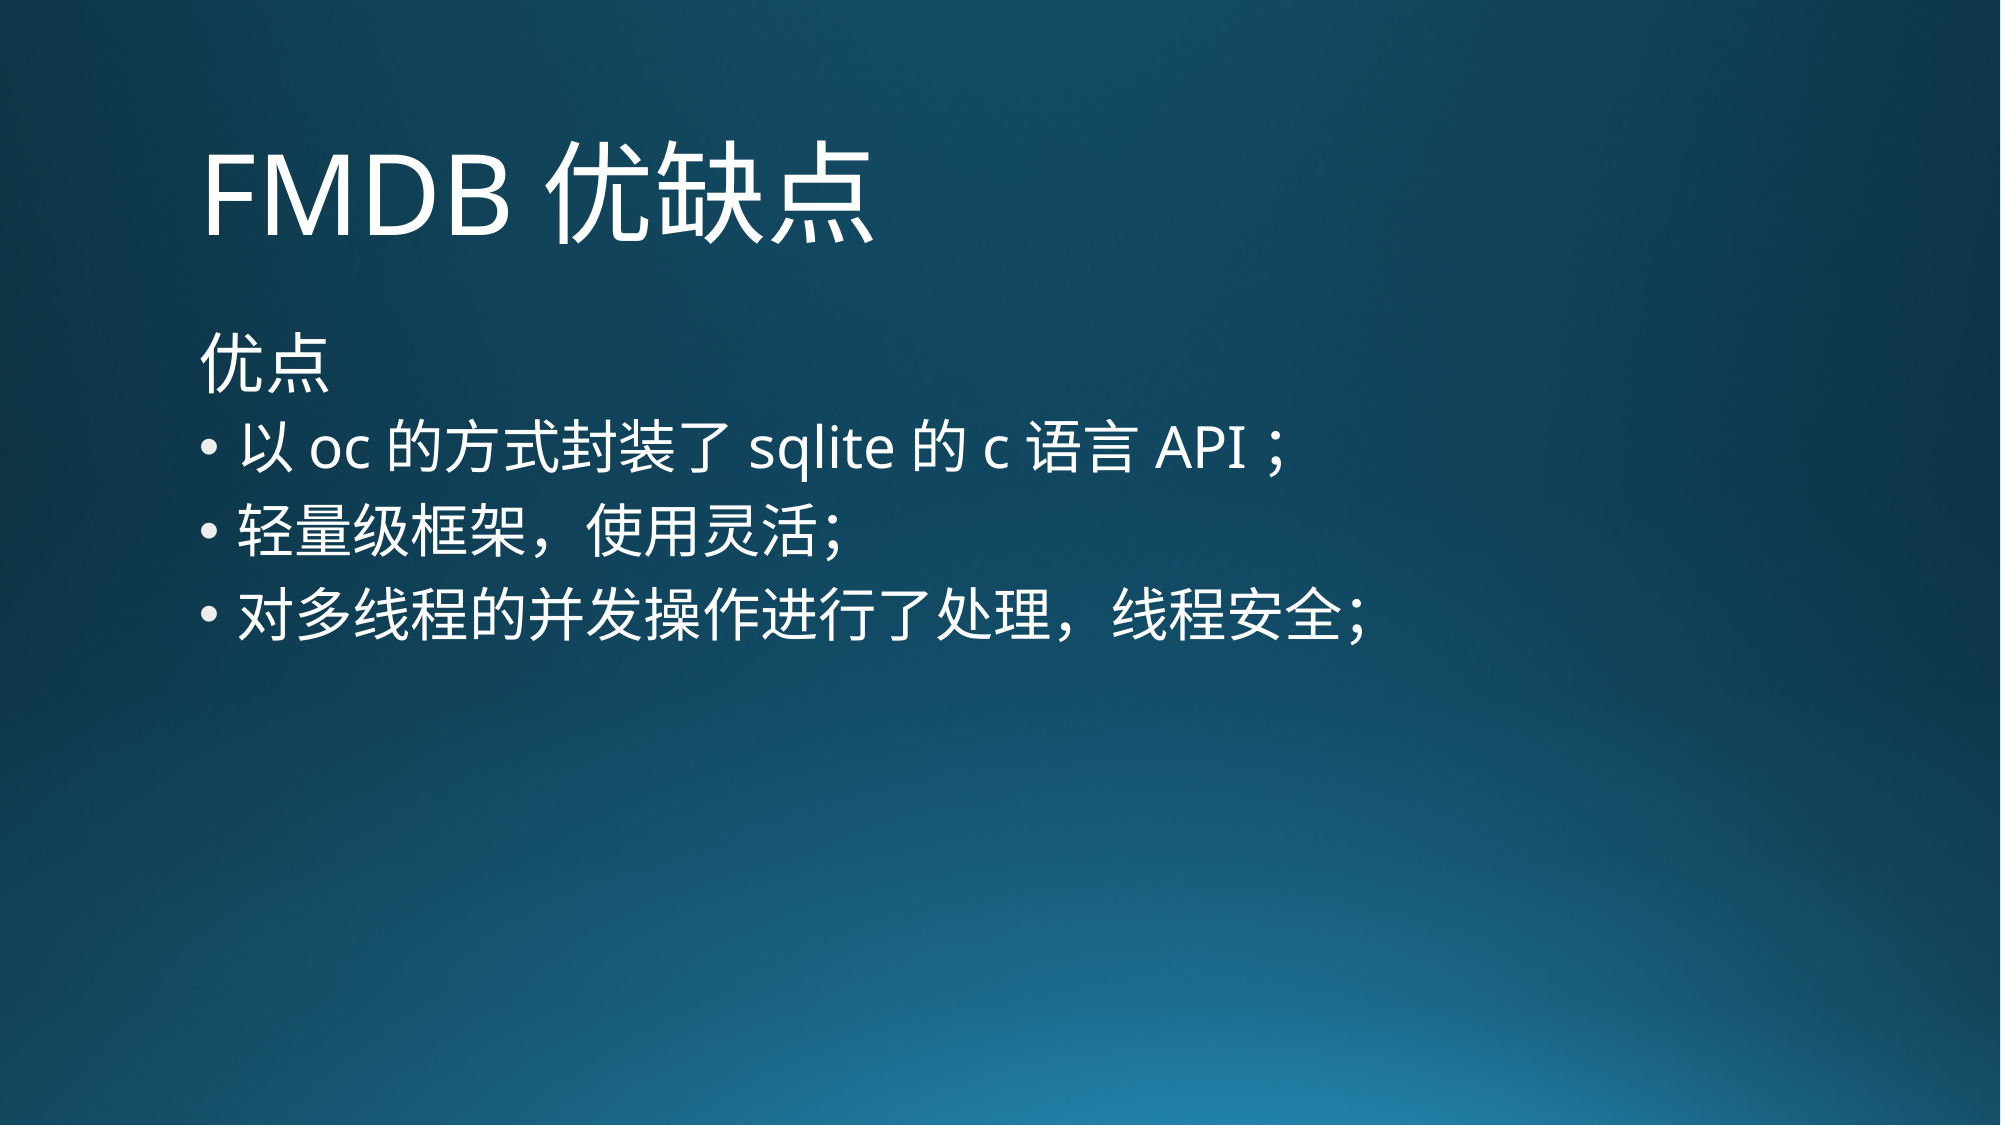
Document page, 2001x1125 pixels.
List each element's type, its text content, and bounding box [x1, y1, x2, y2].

list 以oc的方式封装了sqlite的c语言API； 轻量级框架，使用灵活； 对多线程的并发操作进行了处理，线程安全； [183, 410, 1775, 664]
title FMDB优缺点 [183, 62, 1459, 337]
picture [0, 0, 2001, 1125]
list 优点 [183, 275, 1009, 410]
